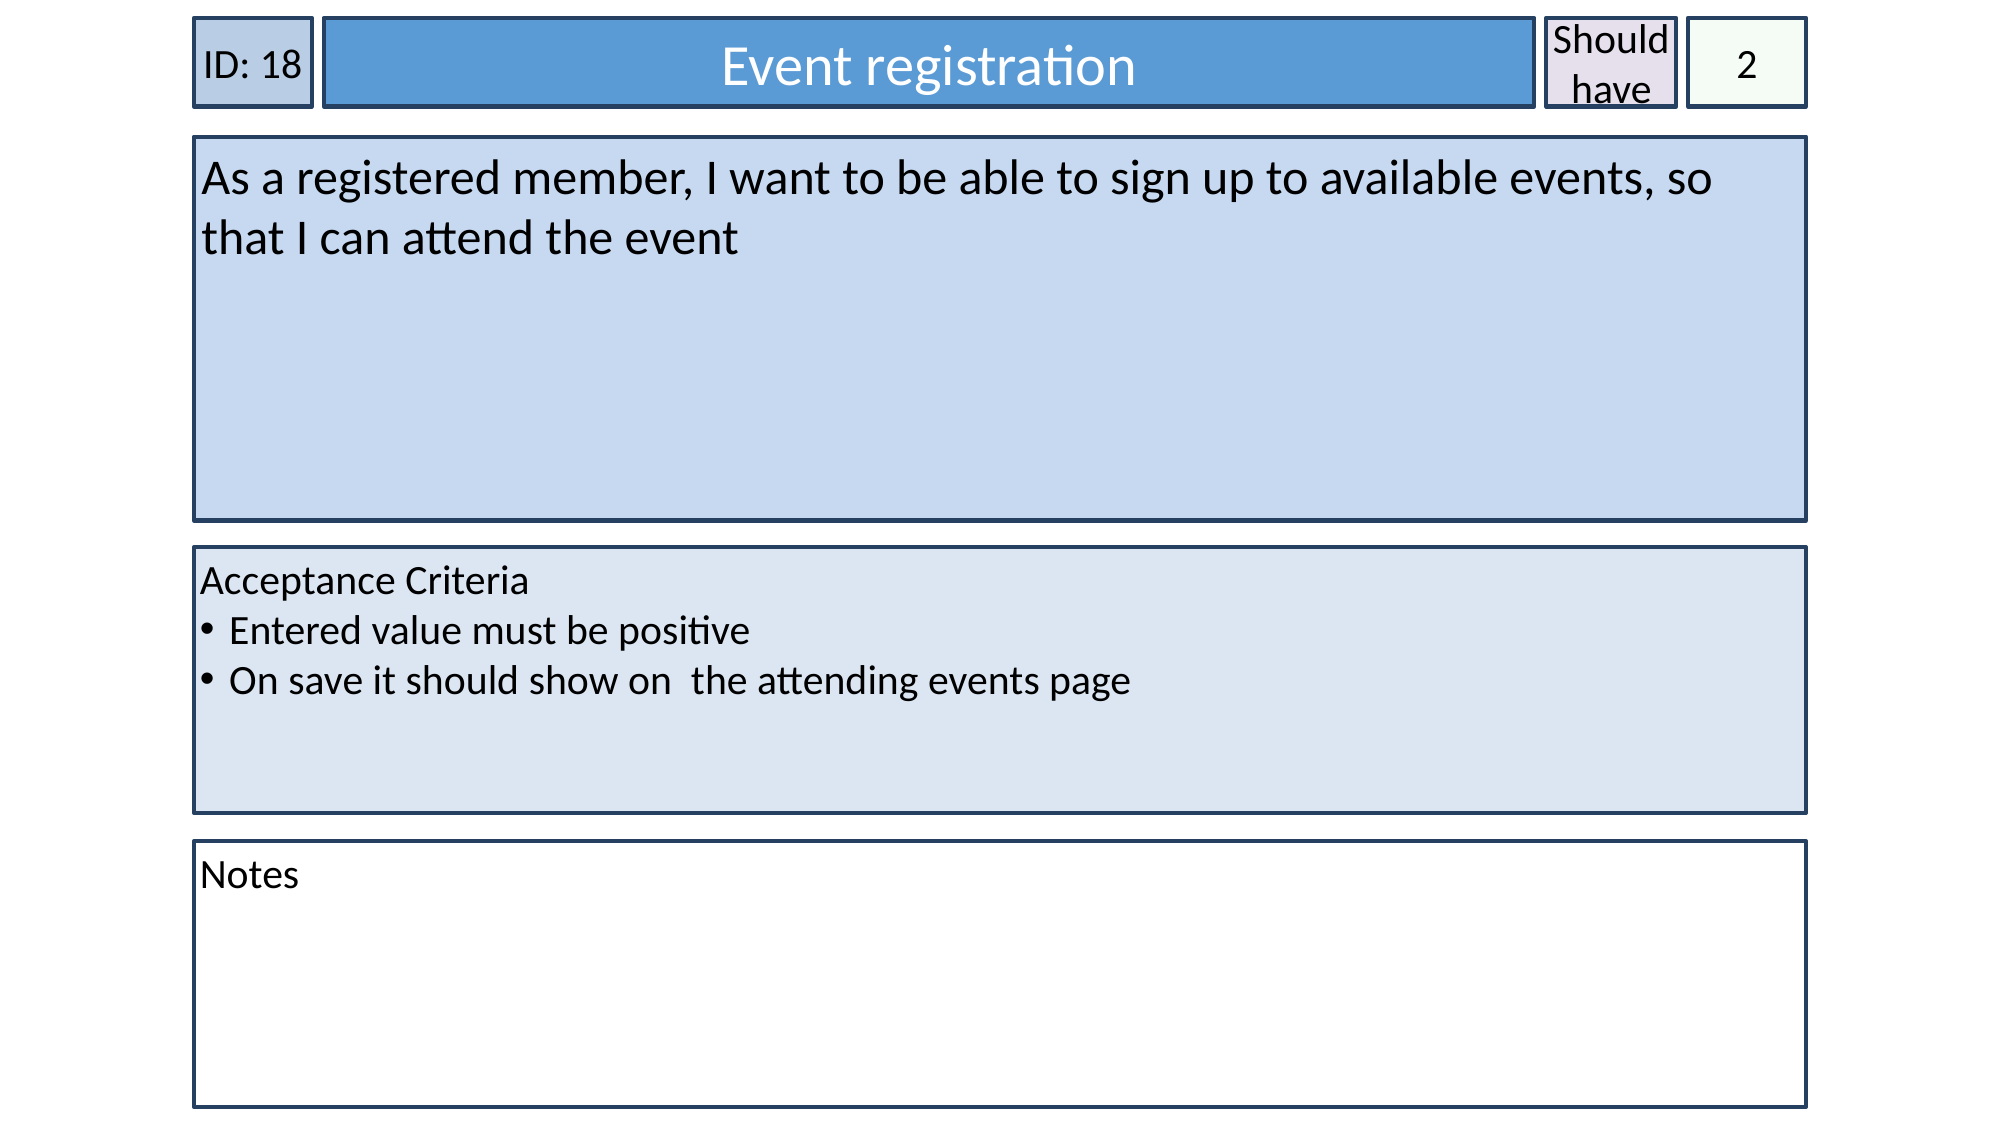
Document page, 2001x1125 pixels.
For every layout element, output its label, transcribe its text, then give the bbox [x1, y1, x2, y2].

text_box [193, 14, 312, 111]
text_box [193, 841, 1807, 1107]
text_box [193, 547, 1807, 813]
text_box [1529, 14, 1694, 111]
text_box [323, 17, 1529, 107]
text_box As a registered member, I want to be able to sign up to available events, so that I can attend the event [193, 136, 1807, 521]
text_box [1694, 14, 1807, 111]
